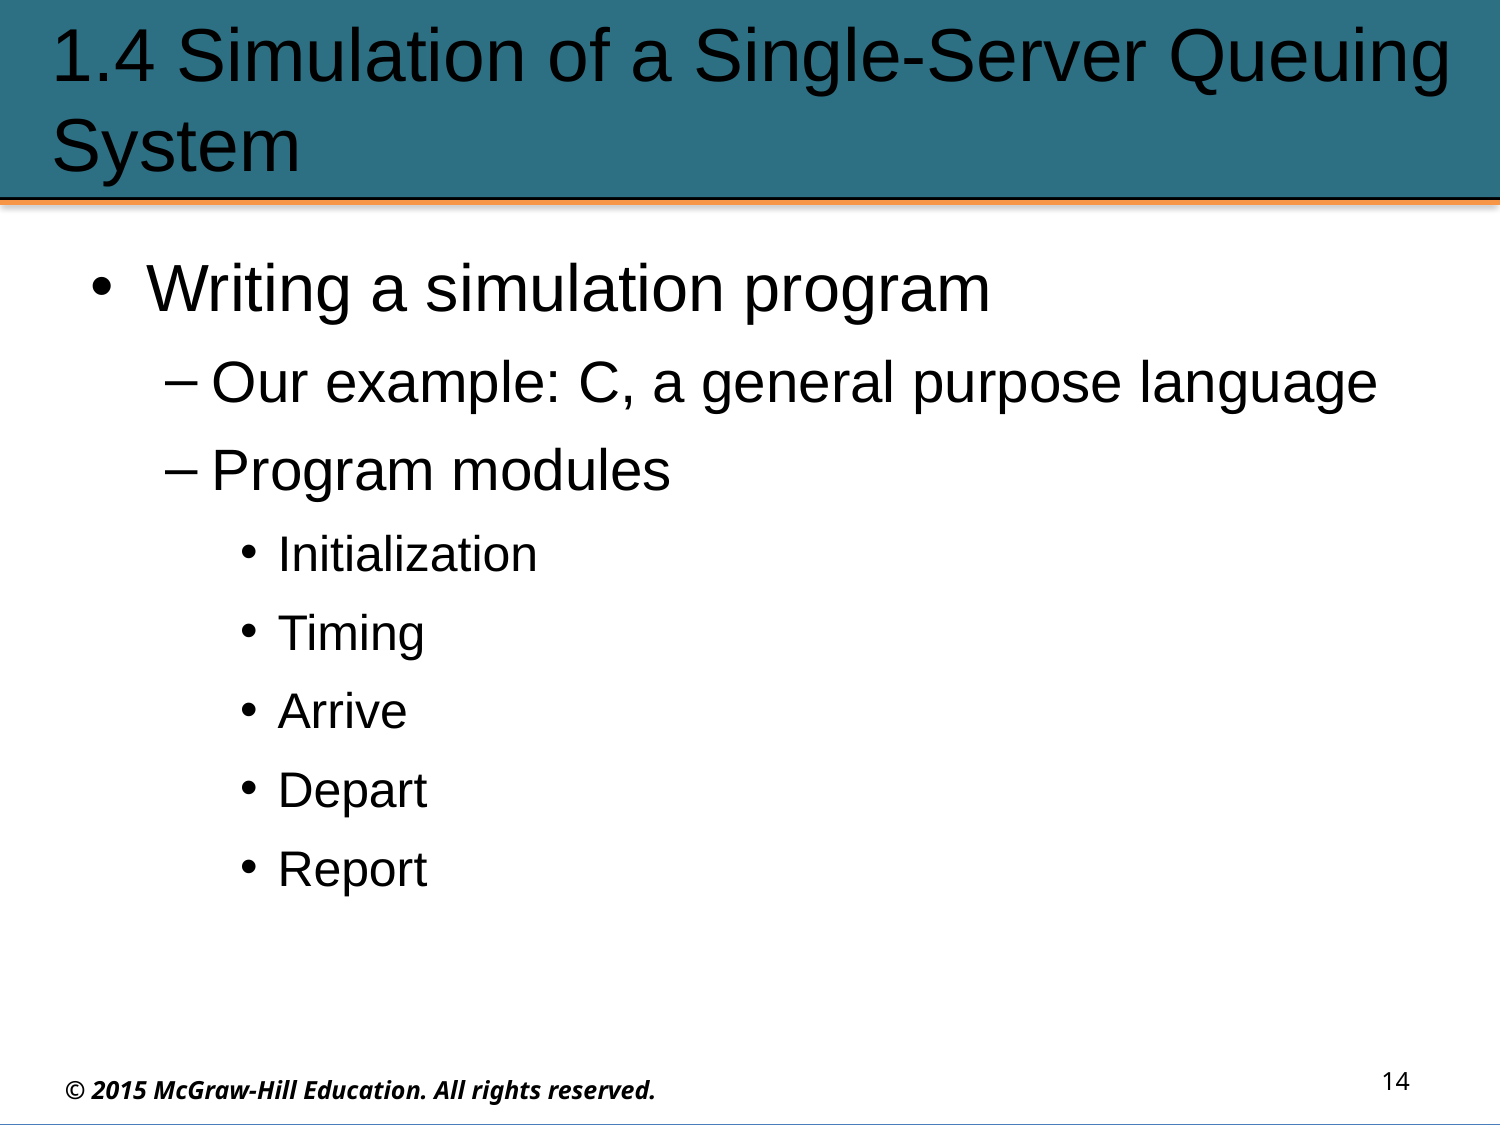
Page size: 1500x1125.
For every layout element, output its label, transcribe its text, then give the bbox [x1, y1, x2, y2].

title 1.4 Simulation of a Single-Server Queuing System [0, 0, 1500, 198]
slide_number 14 [1074, 1052, 1425, 1113]
list Writing a simulation program Our example: C, a general purpose language Program modules Initialization Timing Arrive Depart Report [69, 231, 1431, 1081]
